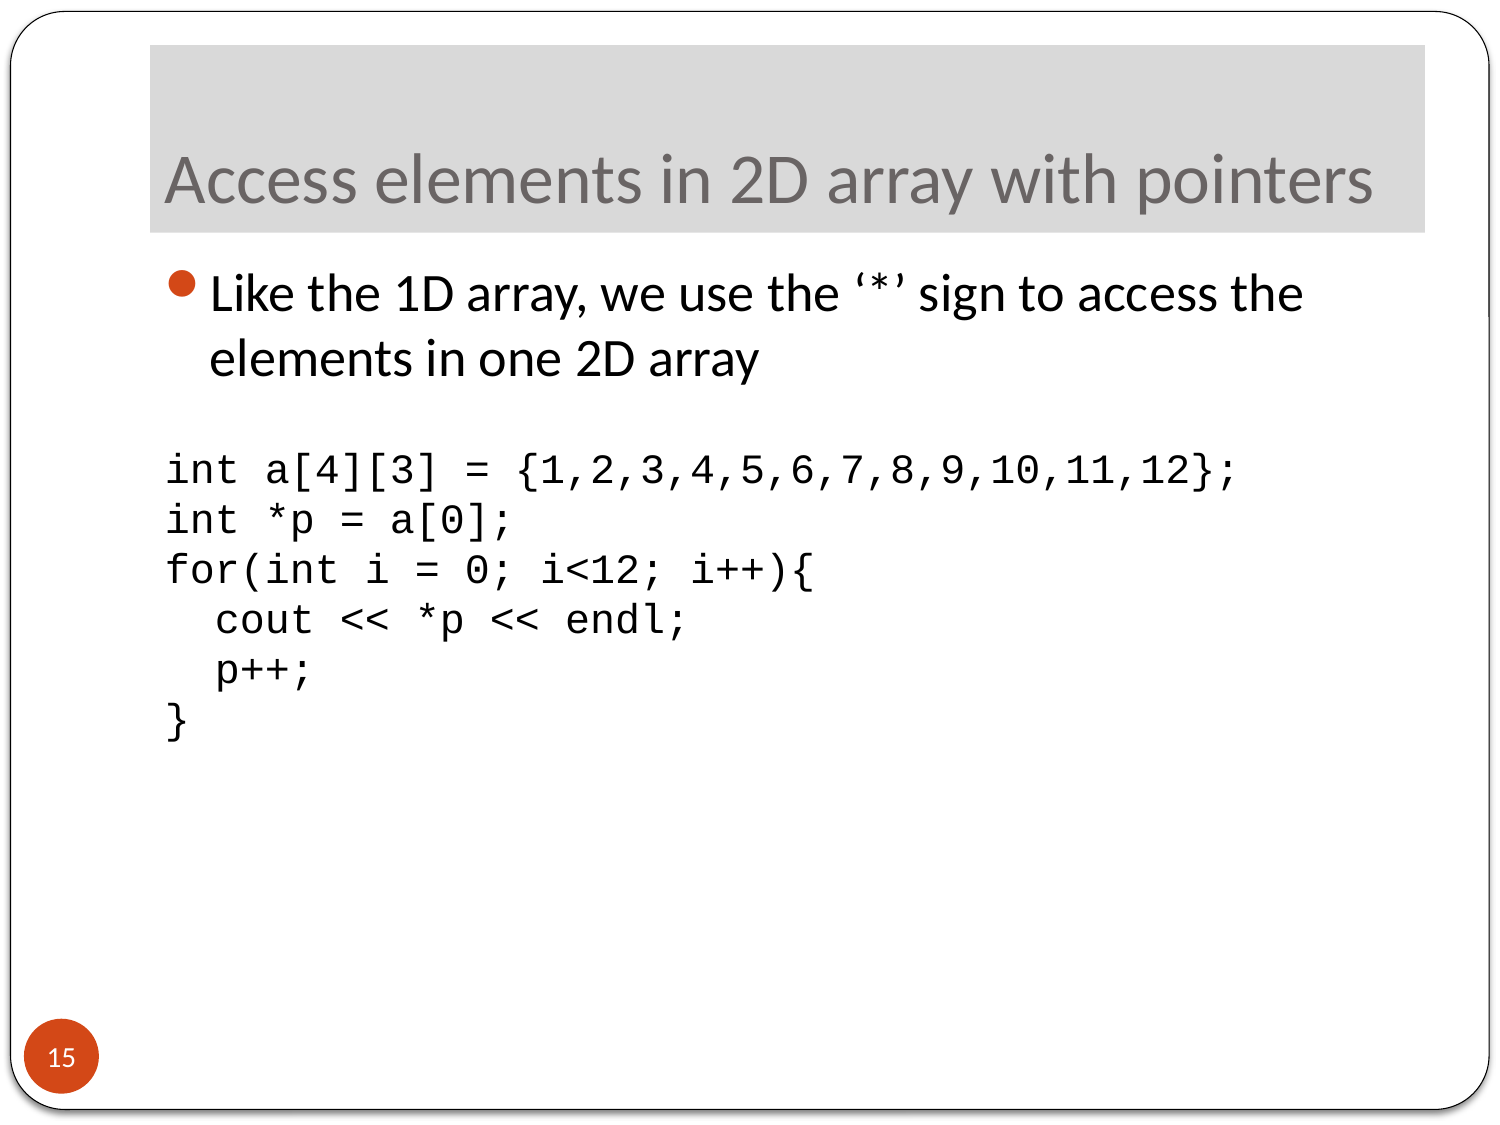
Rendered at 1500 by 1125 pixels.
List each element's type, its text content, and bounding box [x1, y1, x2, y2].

list Like the 1D array, we use the ‘*’ sign to access the elements in one 2D array [150, 249, 1425, 988]
title Access elements in 2D array with pointers [150, 45, 1425, 233]
text_box int a[4][3] = {1,2,3,4,5,6,7,8,9,10,11,12}; int *p = a[0]; for(int i = 0; i<12; i++){ cout << *p << endl; p++; } [149, 434, 1350, 800]
slide_number 15 [23, 1018, 99, 1094]
